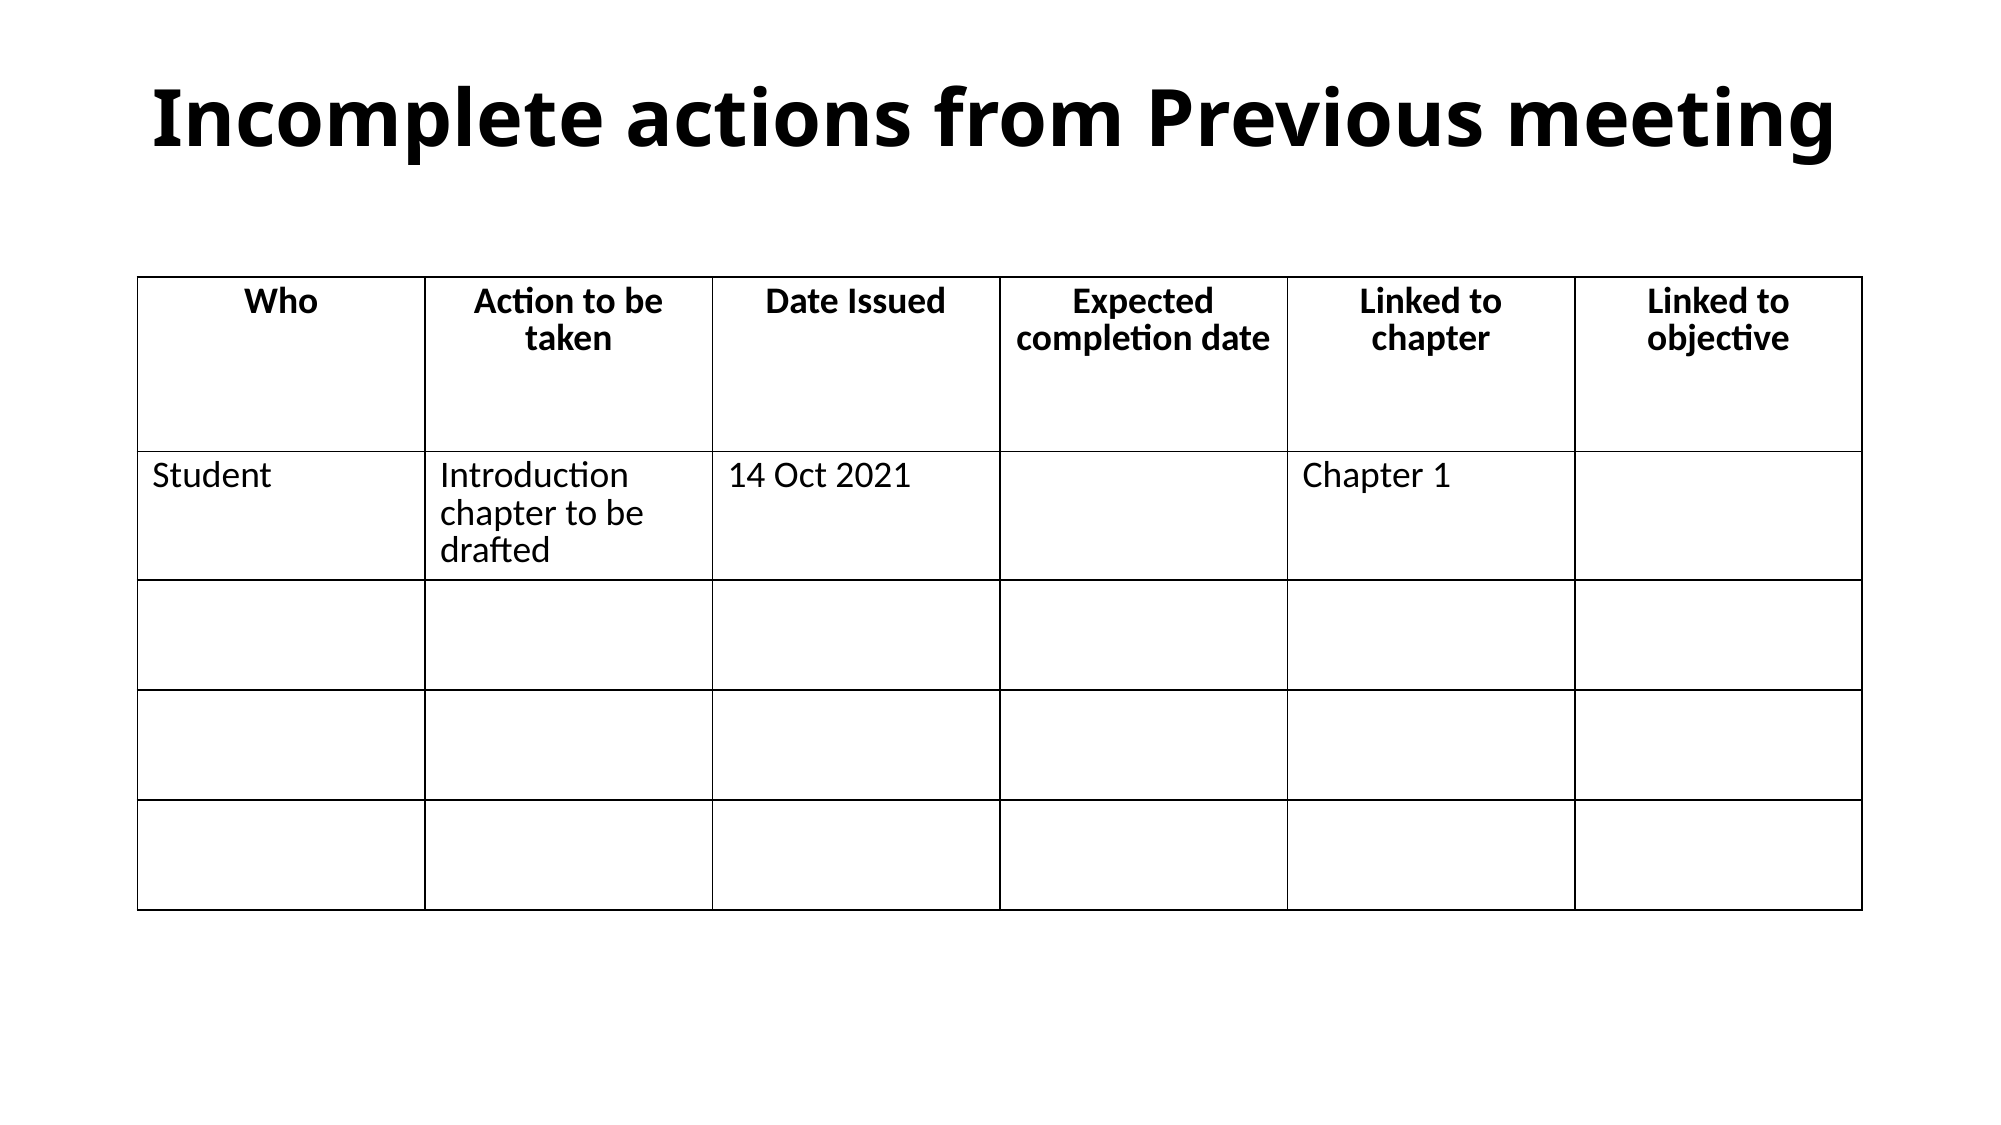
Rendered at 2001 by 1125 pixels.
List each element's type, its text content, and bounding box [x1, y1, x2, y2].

table_cell [1576, 452, 1861, 579]
table_cell [1288, 801, 1574, 909]
table_cell [1001, 801, 1287, 909]
table_cell [426, 801, 712, 909]
table_cell [1288, 581, 1574, 689]
table_cell Chapter 1 [1288, 452, 1574, 579]
table_header Linked to objective [1576, 278, 1861, 451]
table_header Who [138, 278, 424, 451]
table_cell [713, 801, 999, 909]
table_cell [1288, 691, 1574, 799]
table_cell [1001, 452, 1287, 579]
table_cell [138, 801, 424, 909]
table_cell [1576, 691, 1861, 799]
table_header Linked to chapter [1288, 278, 1574, 451]
table_cell [138, 691, 424, 799]
table_cell Student [138, 452, 424, 579]
table_cell [426, 581, 712, 689]
table_cell [426, 691, 712, 799]
table_cell [713, 691, 999, 799]
table_cell 14 Oct 2021 [713, 452, 999, 579]
table_header Action to be taken [426, 278, 712, 451]
table_cell [1576, 581, 1861, 689]
table_cell Introduction chapter to be drafted [426, 452, 712, 579]
table_cell [138, 581, 424, 689]
table_cell [1001, 691, 1287, 799]
table_cell [1576, 801, 1861, 909]
table_header Expected completion date [1001, 278, 1287, 451]
table_header Date Issued [713, 278, 999, 451]
table_cell [1001, 581, 1287, 689]
table_cell [713, 581, 999, 689]
title Incomplete actions from Previous meeting [137, 59, 1863, 276]
